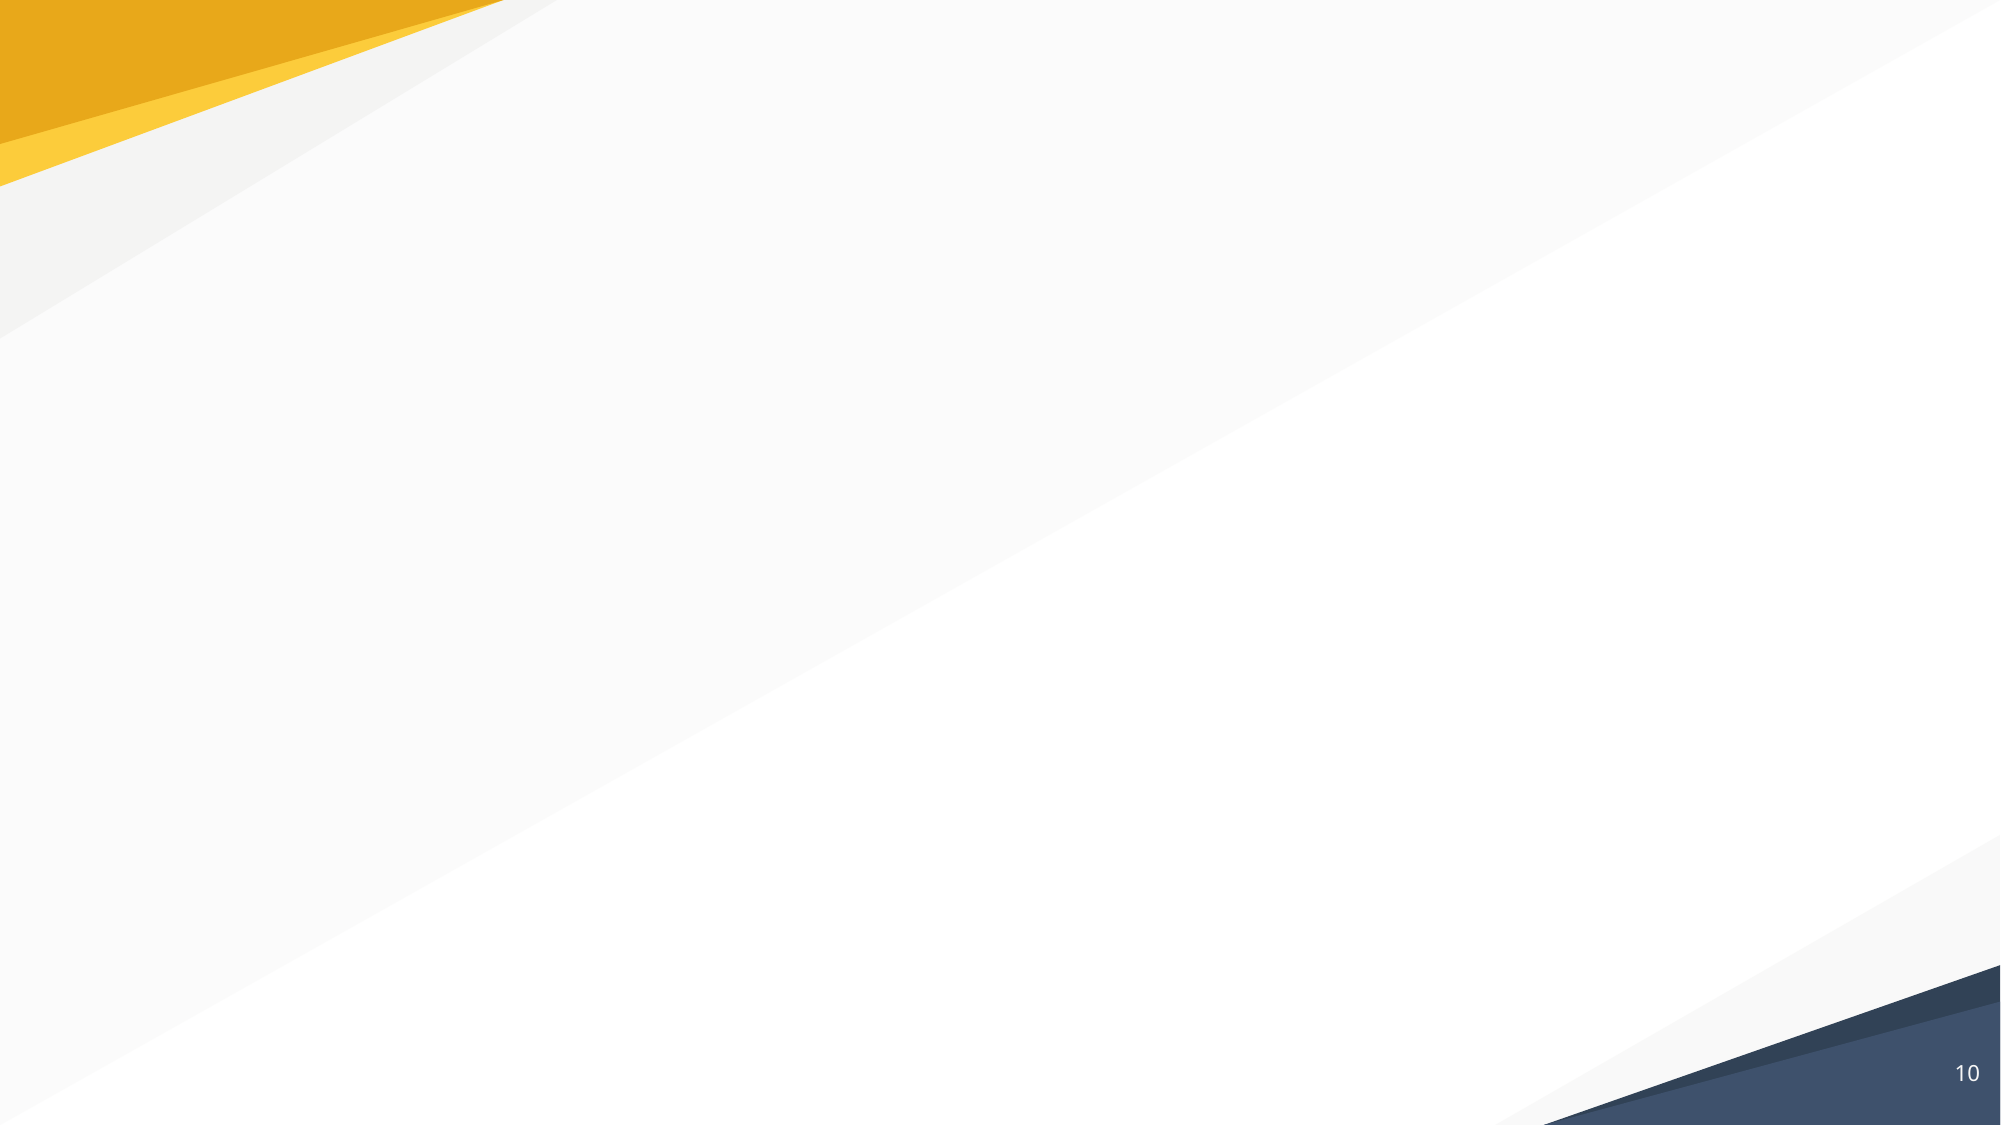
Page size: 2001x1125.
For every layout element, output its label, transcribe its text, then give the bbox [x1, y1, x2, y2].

slide_number 10 [1912, 1038, 2000, 1125]
